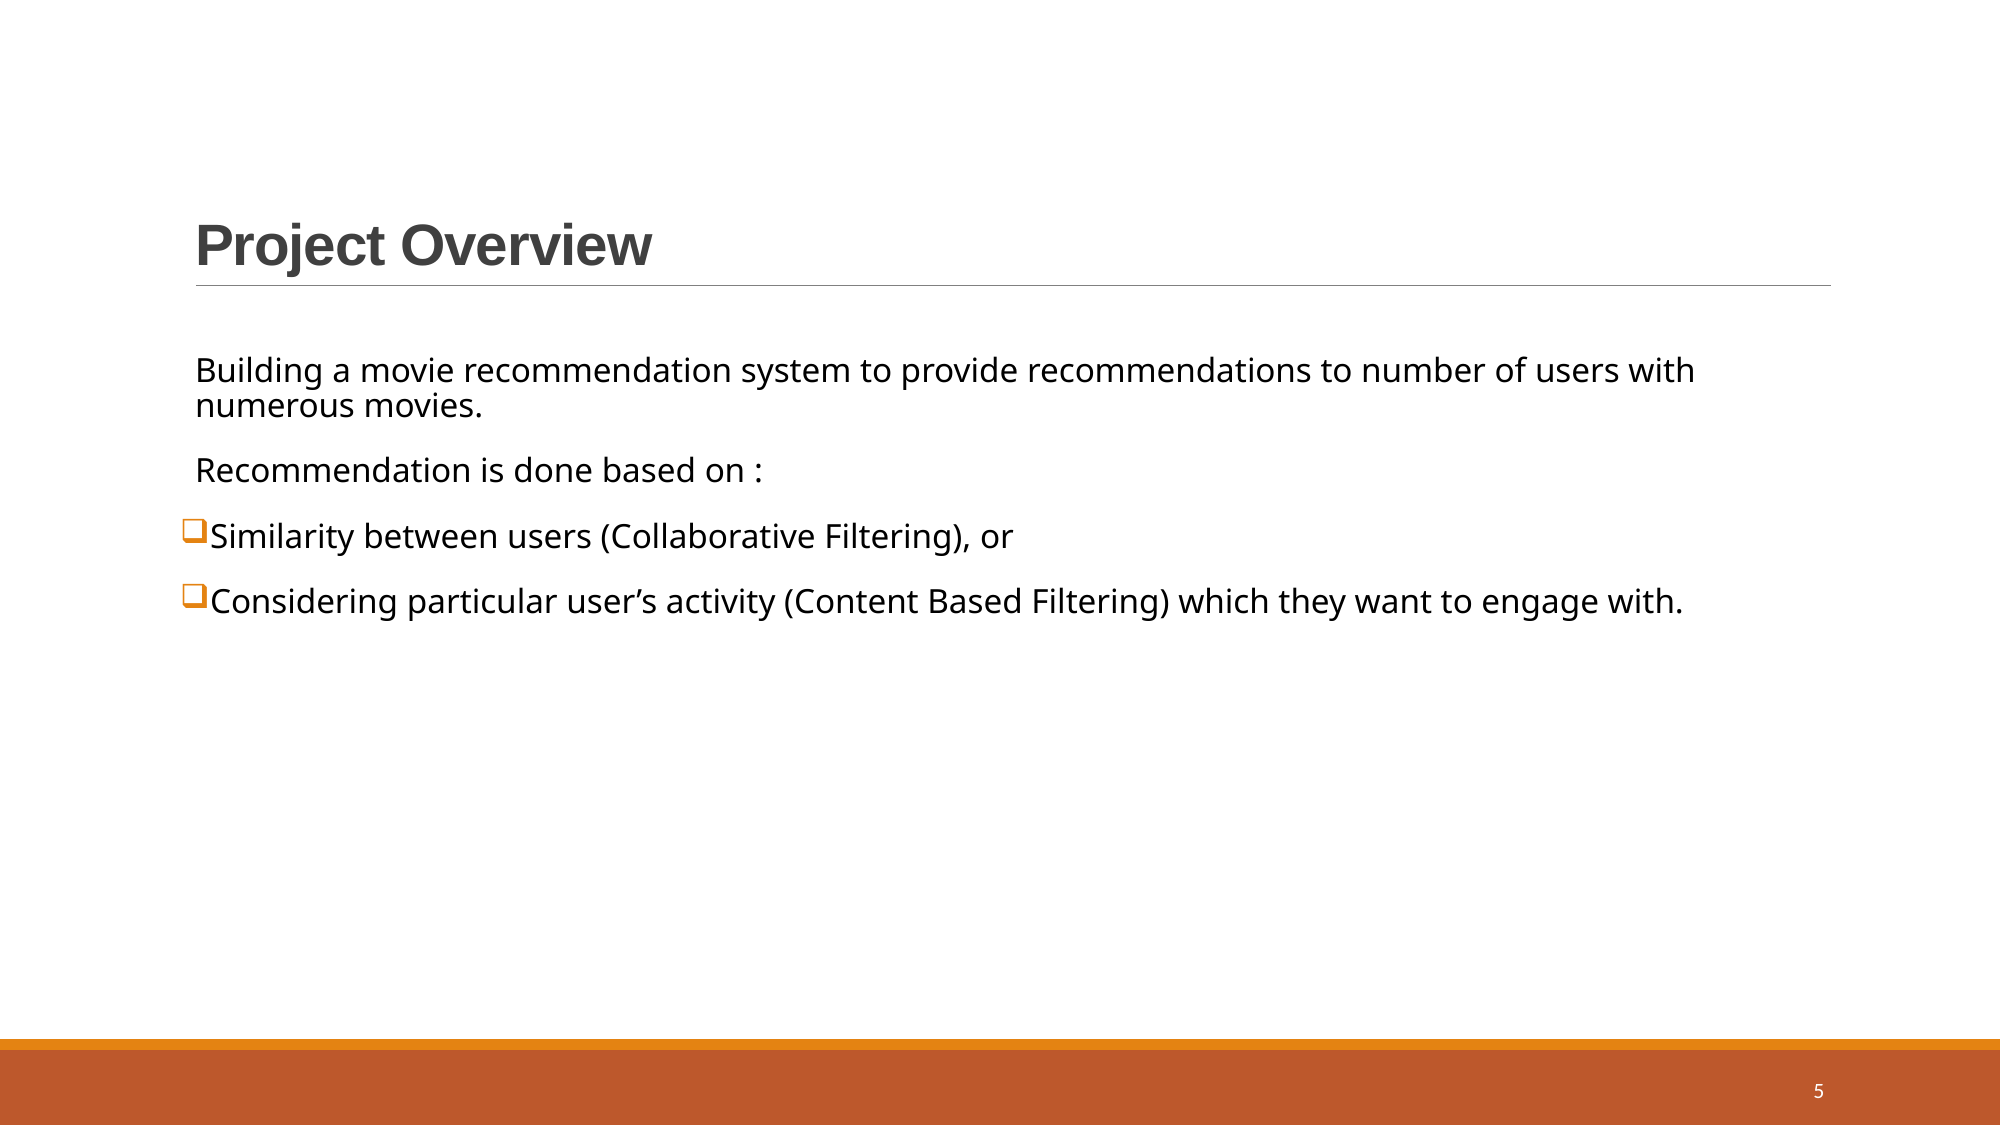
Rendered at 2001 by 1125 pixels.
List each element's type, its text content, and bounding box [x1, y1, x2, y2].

slide_number 5 [1624, 1059, 1840, 1120]
list Building a movie recommendation system to provide recommendations to number of users with numerous movies. Recommendation is done based on : Similarity between users (Collaborative Filtering), or Considering particular user’s activity (Content Based Filtering) which they want to engage with. [180, 345, 1700, 963]
title Project Overview [180, 47, 1830, 285]
